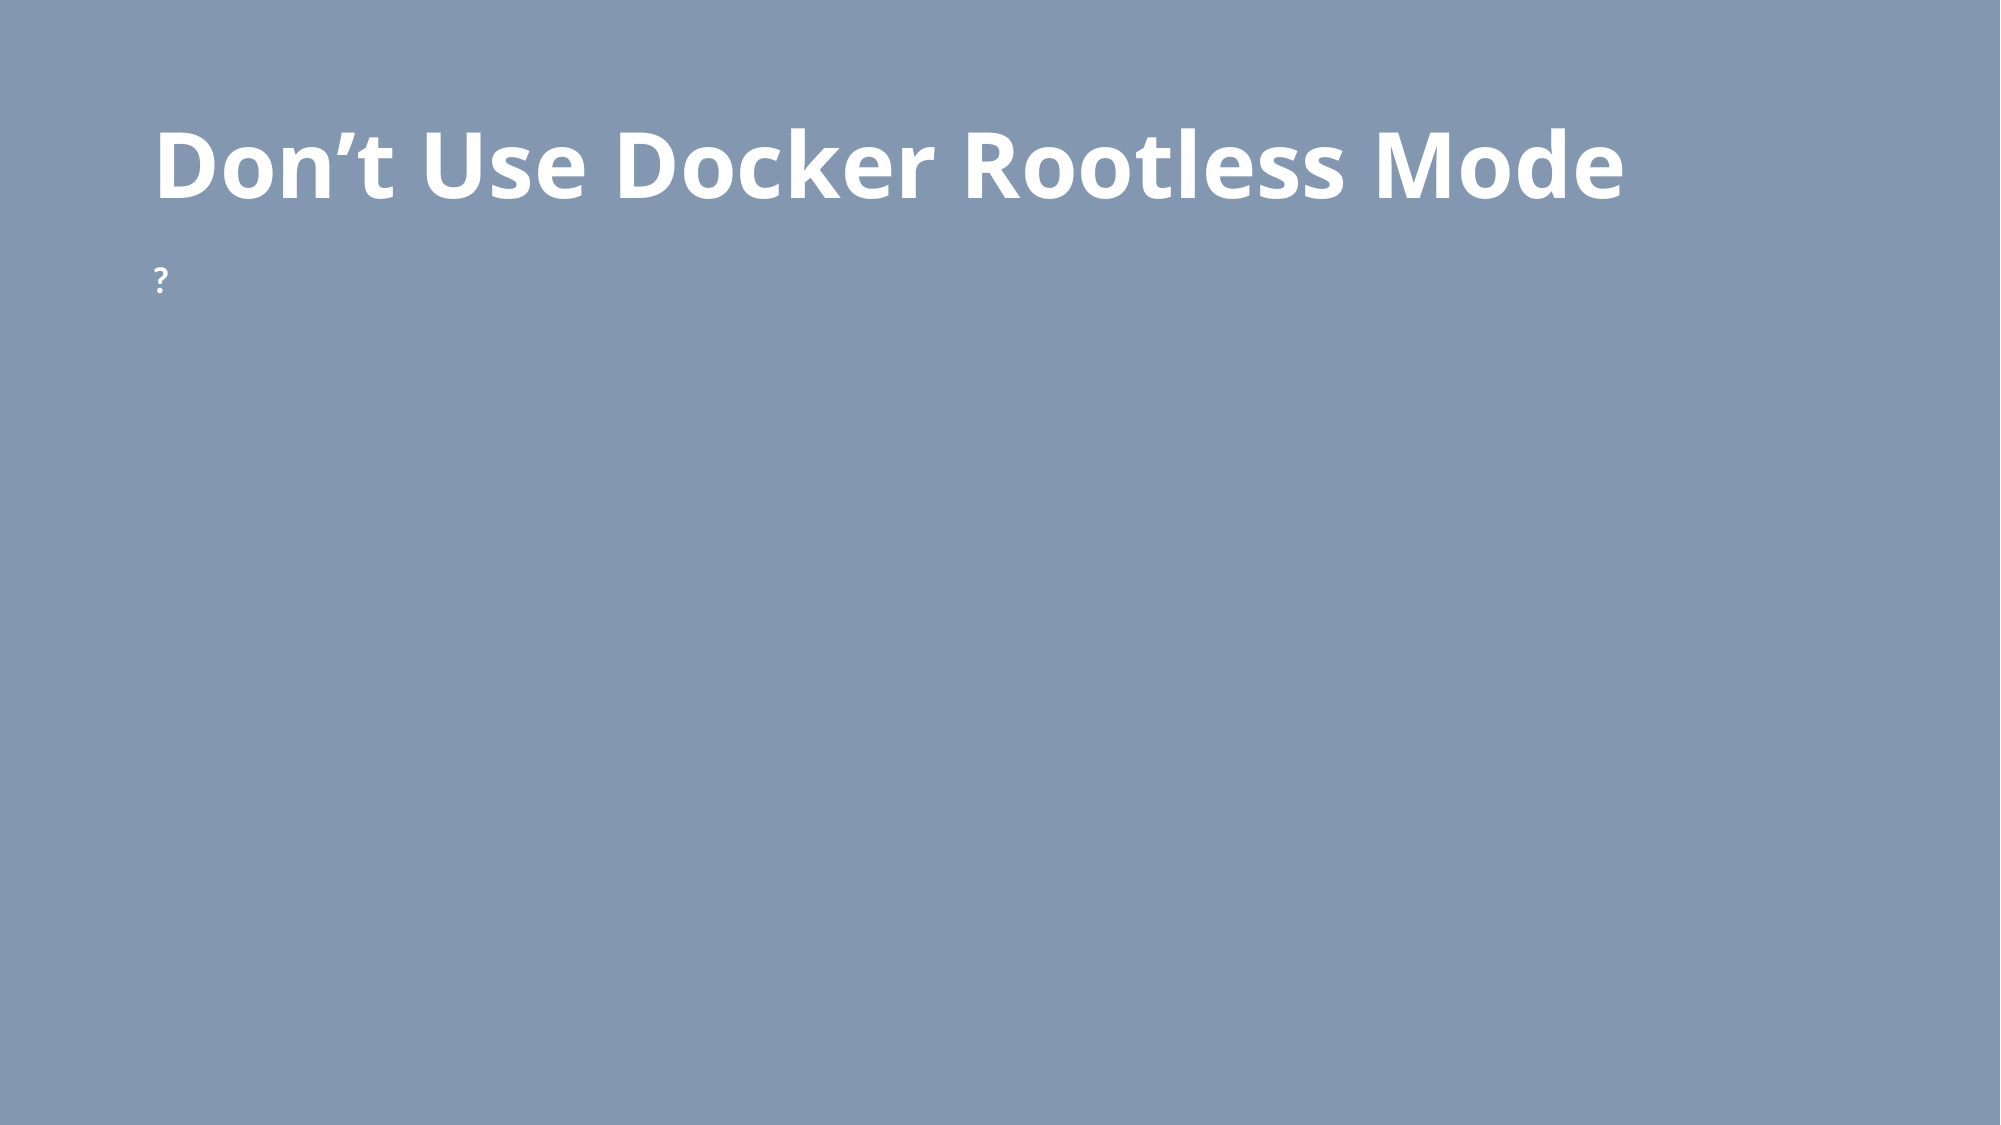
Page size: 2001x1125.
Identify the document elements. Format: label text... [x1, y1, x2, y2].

text_box ? [137, 248, 1863, 309]
title Don’t Use Docker Rootless Mode [137, 59, 1959, 278]
